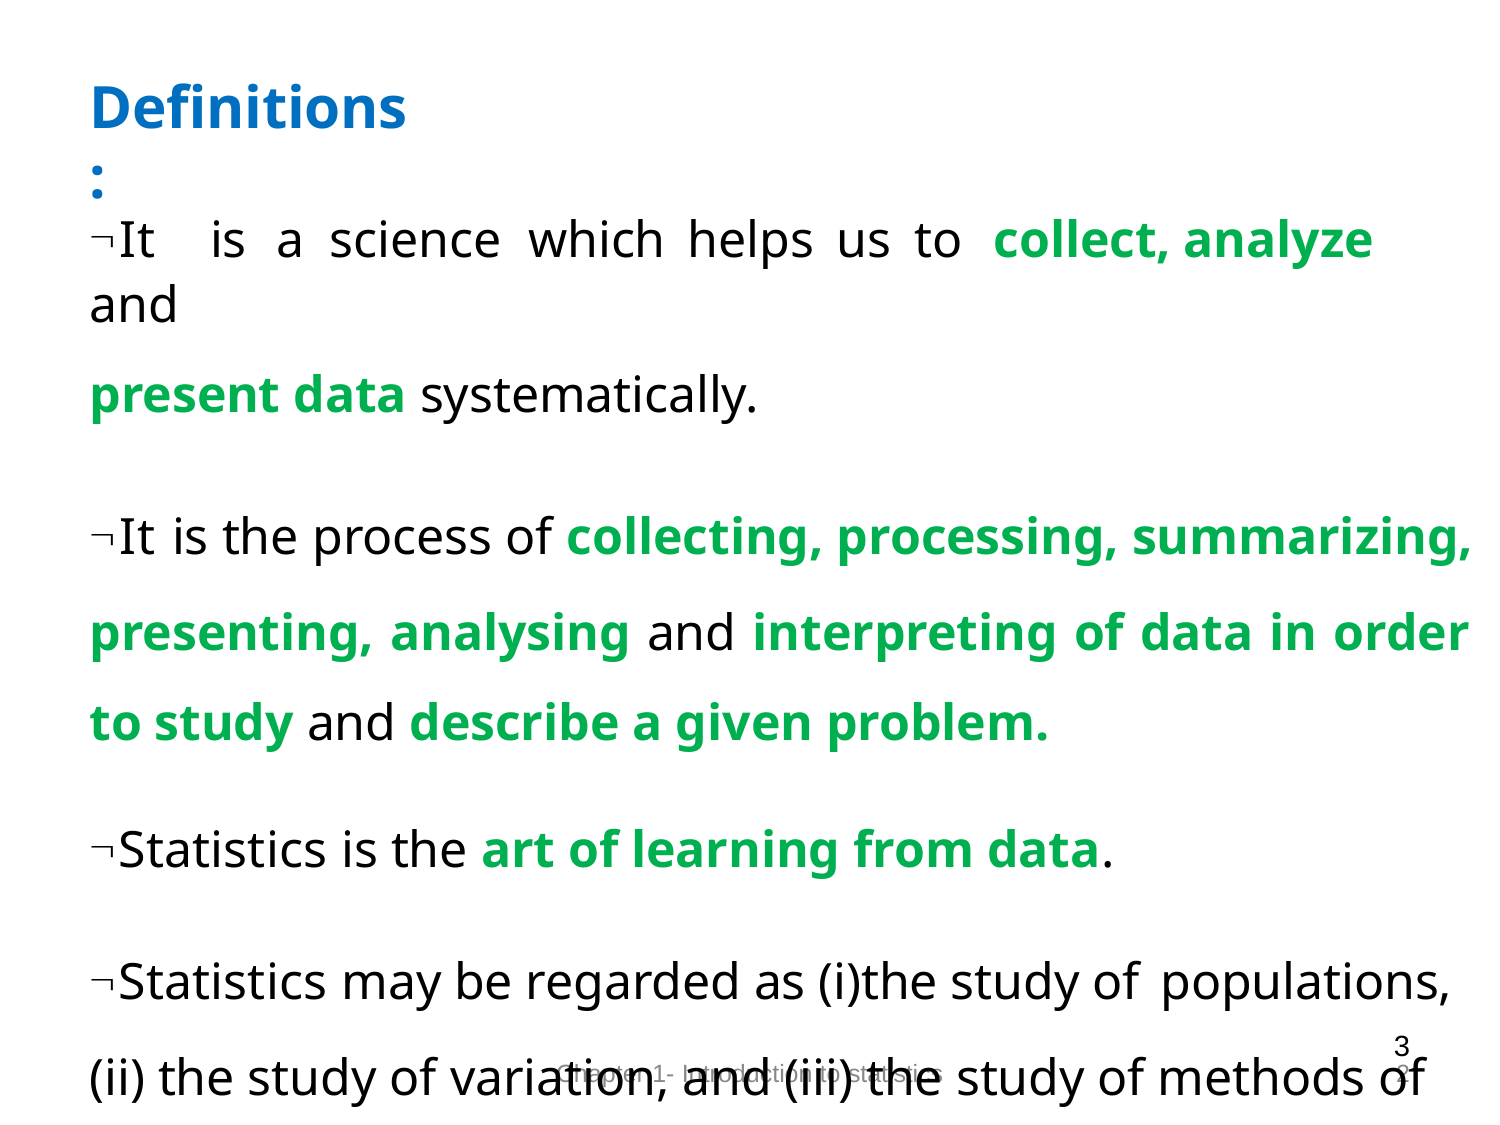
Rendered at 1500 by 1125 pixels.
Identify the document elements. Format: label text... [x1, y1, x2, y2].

title Definitions: [87, 68, 418, 150]
text_box It is a science which helps us to collect, analyze and present data systematically. It is the process of collecting, processing, summarizing, presenting, analysing and interpreting of data in order to study and describe a given problem. Statistics is the art of learning from data. Statistics may be regarded as (i)the study of populations, (ii) the study of variation, and (iii) the study of methods of the reduction of data. [87, 150, 1488, 1125]
